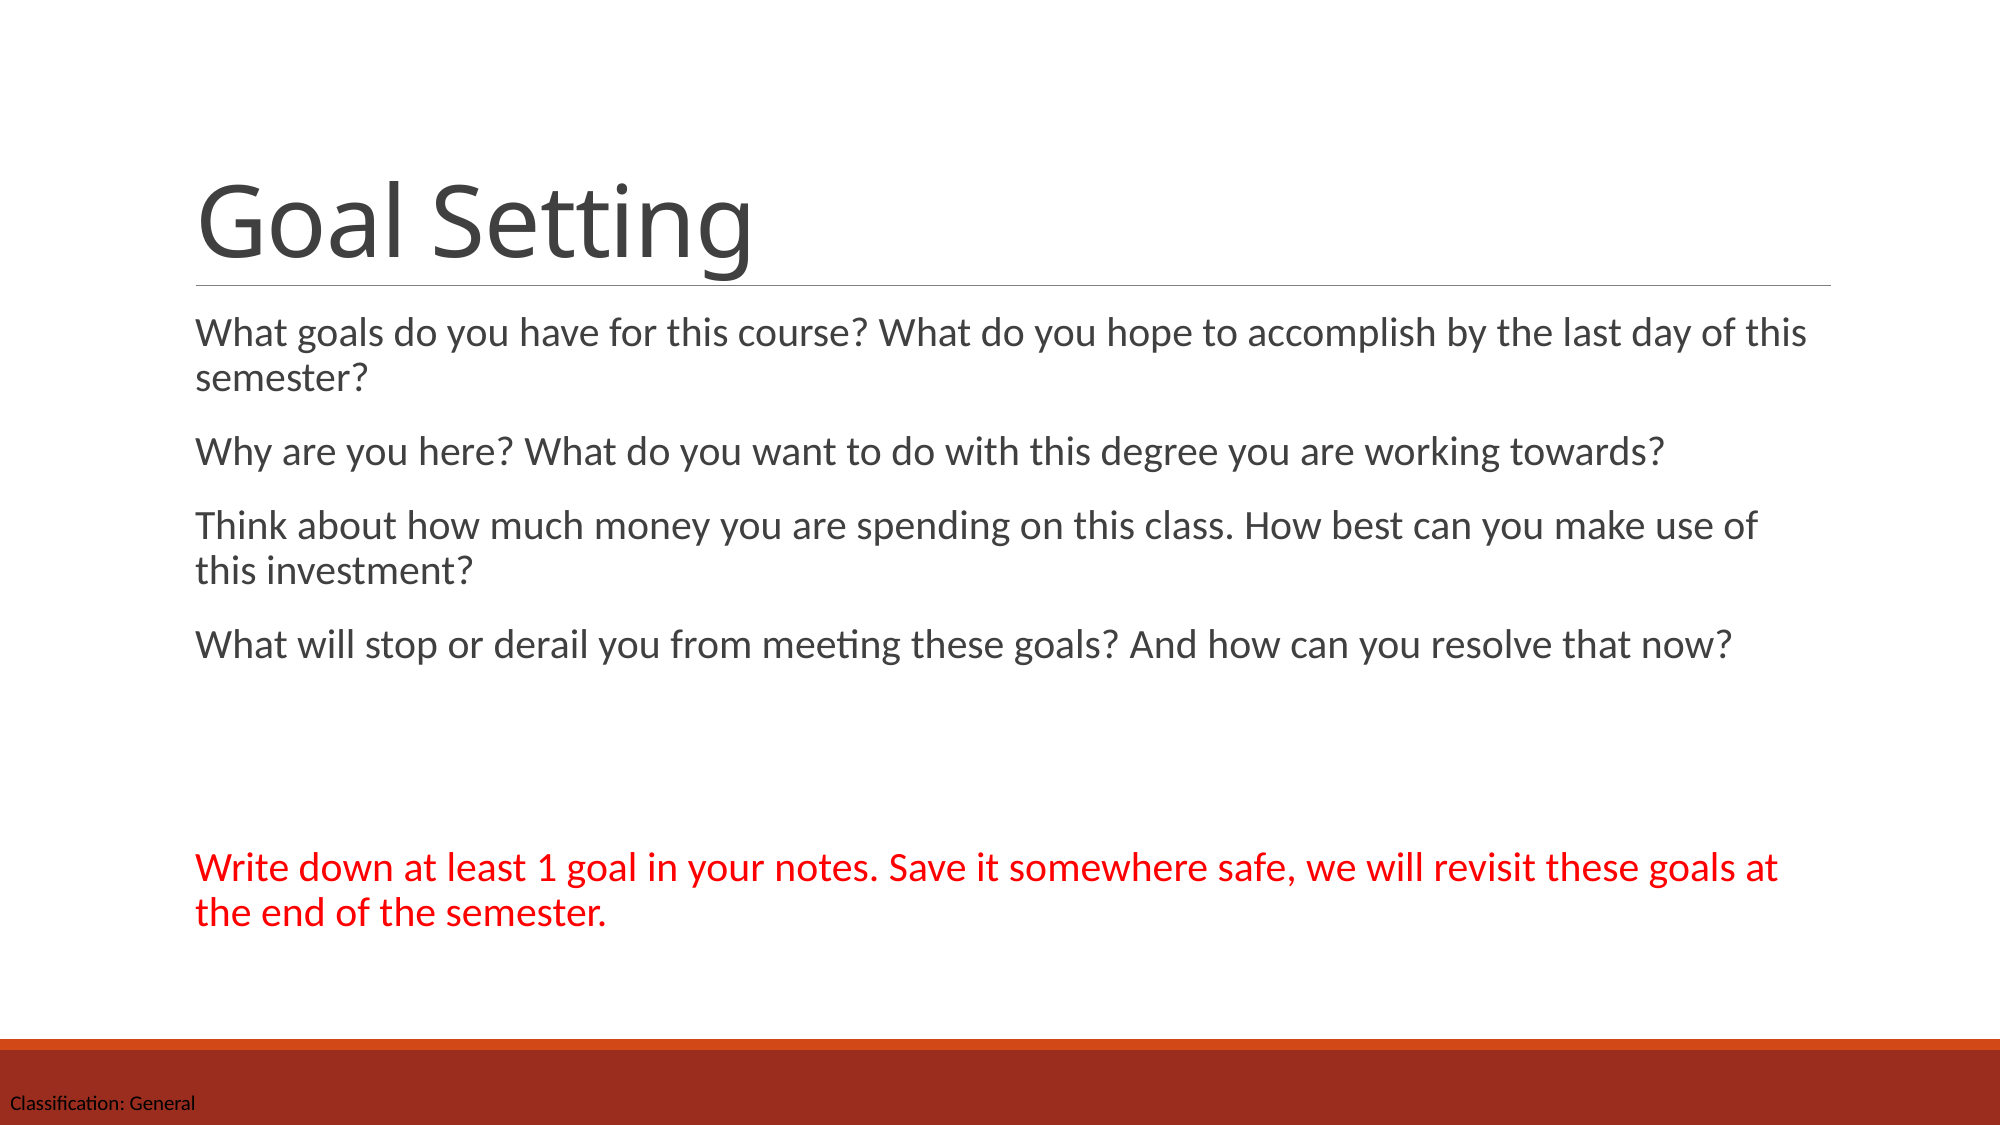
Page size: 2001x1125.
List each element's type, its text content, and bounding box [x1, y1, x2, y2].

list What goals do you have for this course? What do you hope to accomplish by the last day of this semester? Why are you here? What do you want to do with this degree you are working towards? Think about how much money you are spending on this class. How best can you make use of this investment? What will stop or derail you from meeting these goals? And how can you resolve that now? Write down at least 1 goal in your notes. Save it somewhere safe, we will revisit these goals at the end of the semester. [180, 302, 1830, 963]
title Goal Setting [180, 47, 1830, 285]
